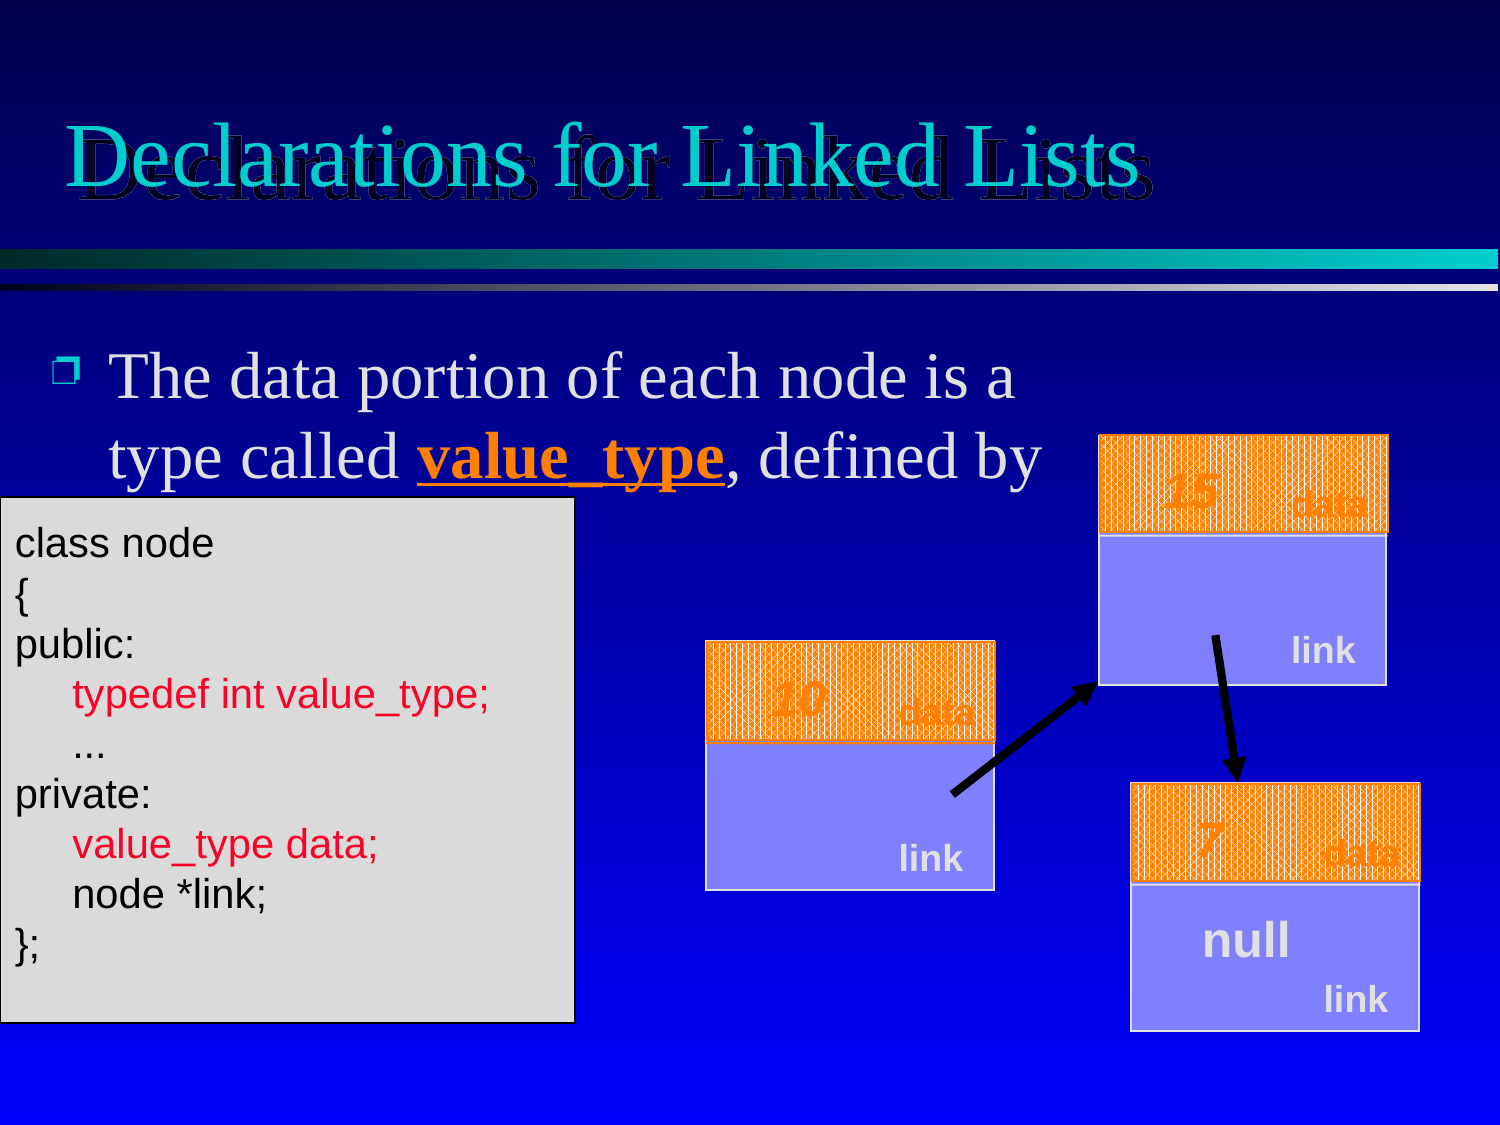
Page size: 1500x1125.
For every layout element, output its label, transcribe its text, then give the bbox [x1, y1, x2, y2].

text_box 7 [1180, 800, 1239, 876]
text_box 10 [755, 659, 842, 734]
text_box data [1308, 822, 1416, 882]
text_box class node { public: typedef int value_type; ... private: value_type data; node *link; }; [0, 509, 675, 1024]
text_box link [883, 826, 979, 887]
title Declarations for Linked Lists [49, 55, 1326, 245]
text_box [1099, 434, 1388, 533]
list The data portion of each node is a type called value_type, defined by a typedef. [36, 324, 1076, 1001]
text_box link [1308, 968, 1404, 1028]
text_box [706, 641, 994, 743]
text_box null [1187, 900, 1306, 976]
text_box 15 [1148, 451, 1234, 527]
text_box [707, 642, 996, 740]
text_box [952, 681, 1099, 795]
text_box [1131, 885, 1419, 1031]
text_box link [1276, 619, 1371, 679]
text_box [706, 744, 994, 890]
text_box data [883, 680, 991, 741]
text_box [1098, 536, 1387, 685]
text_box data [1276, 473, 1383, 533]
text_box [0, 496, 575, 509]
text_box [1132, 783, 1421, 882]
text_box [1215, 635, 1243, 783]
